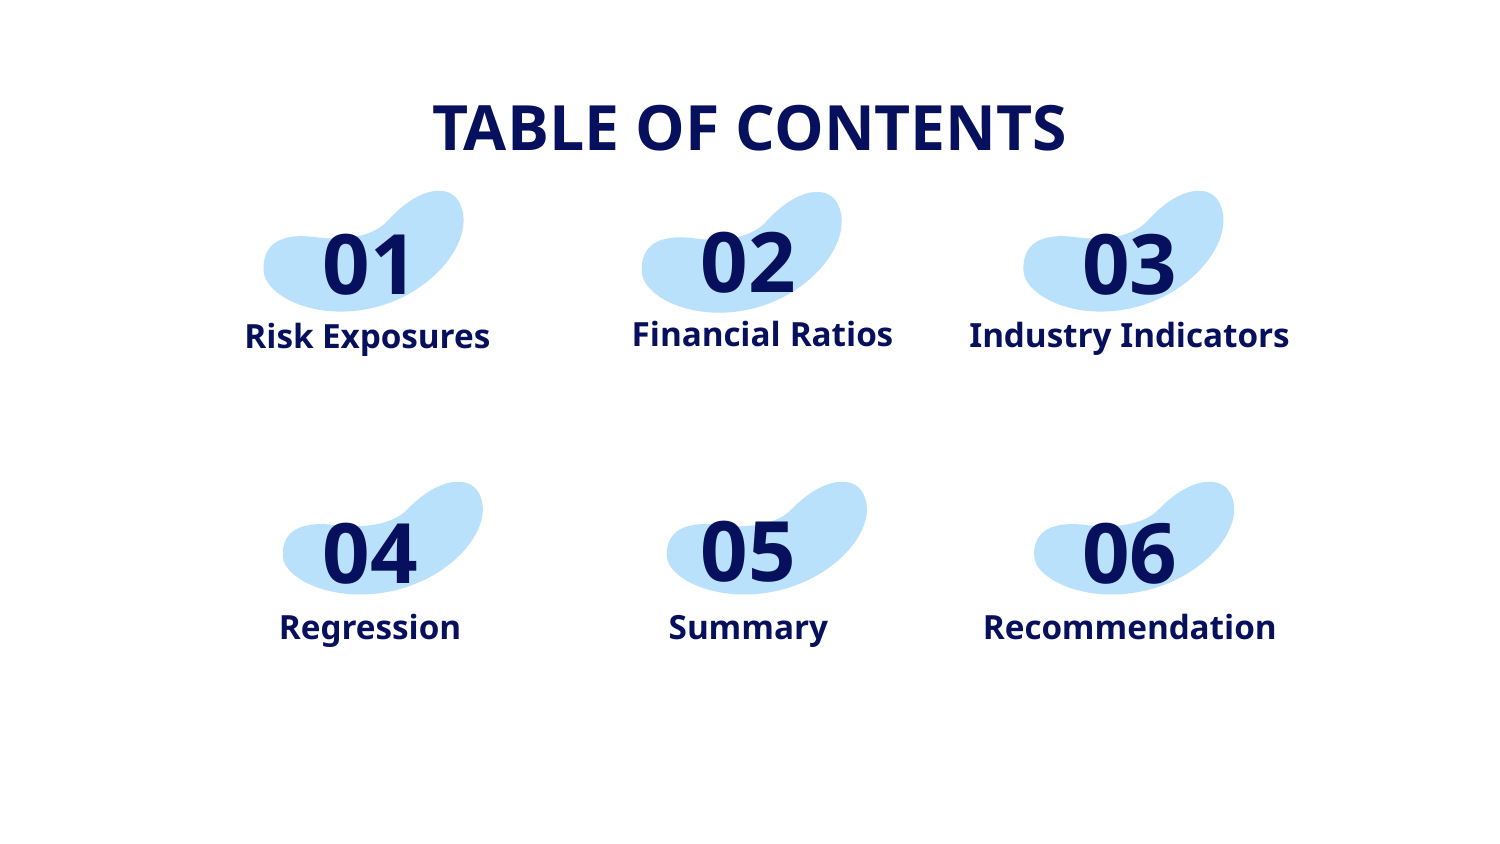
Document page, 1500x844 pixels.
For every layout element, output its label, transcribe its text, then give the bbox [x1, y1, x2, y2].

title TABLE OF CONTENTS [75, 72, 1425, 153]
title 06 [946, 498, 1314, 603]
title 01 [186, 206, 554, 316]
title Financial Ratios [578, 316, 932, 371]
title Summary [564, 603, 933, 664]
title Regression [172, 591, 564, 664]
title Industry Indicators [932, 299, 1328, 373]
title 05 [564, 494, 933, 603]
title Risk Exposures [183, 299, 552, 373]
title 02 [564, 202, 933, 316]
title 04 [186, 498, 554, 603]
title 03 [946, 207, 1314, 316]
title Recommendation [946, 603, 1314, 664]
